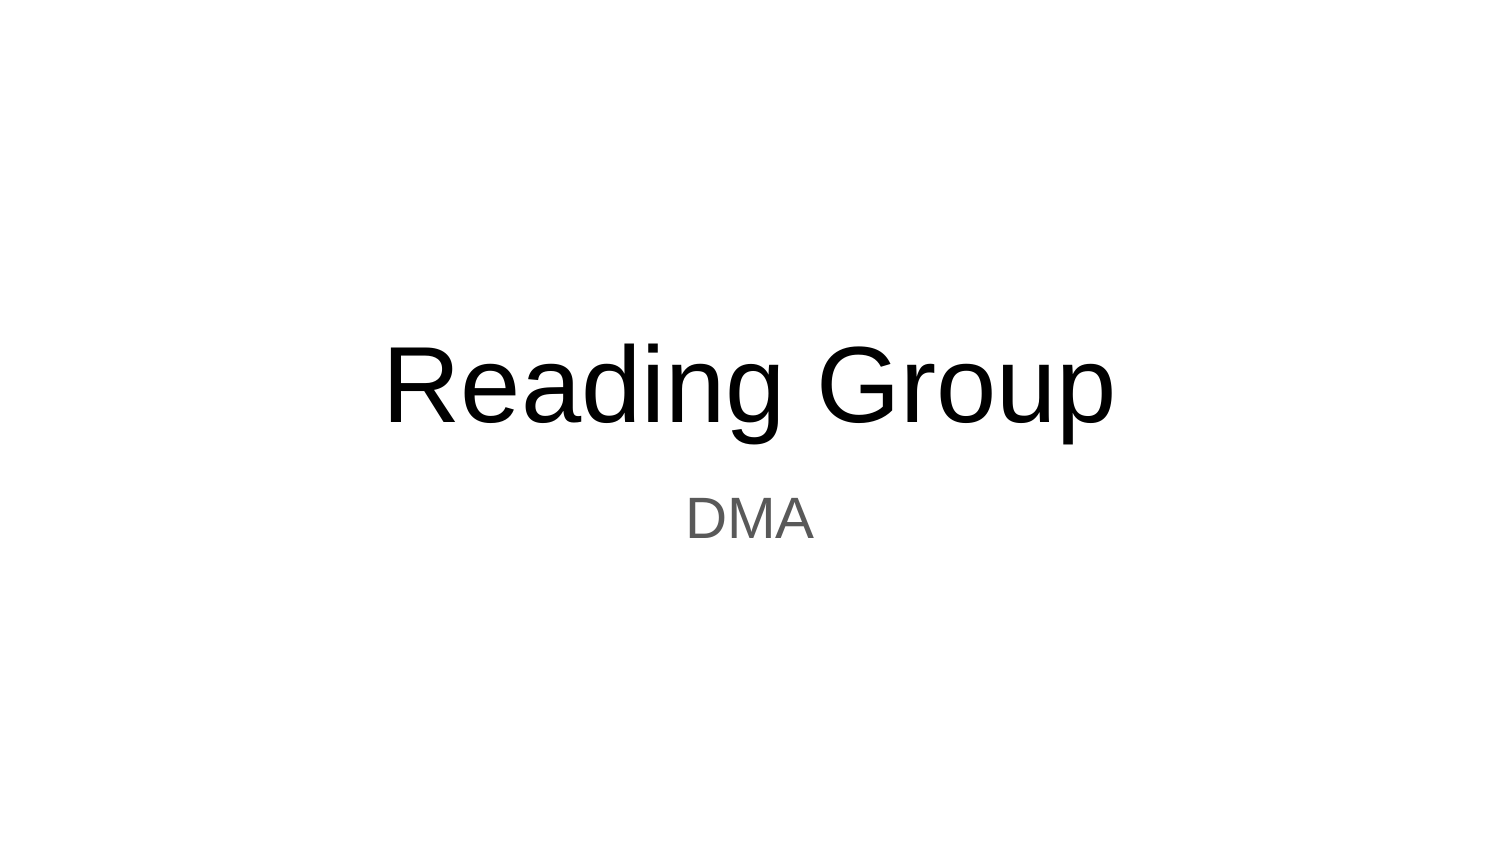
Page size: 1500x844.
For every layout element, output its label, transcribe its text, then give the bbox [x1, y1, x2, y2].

title Reading Group [51, 122, 1449, 459]
subtitle DMA [51, 464, 1449, 595]
